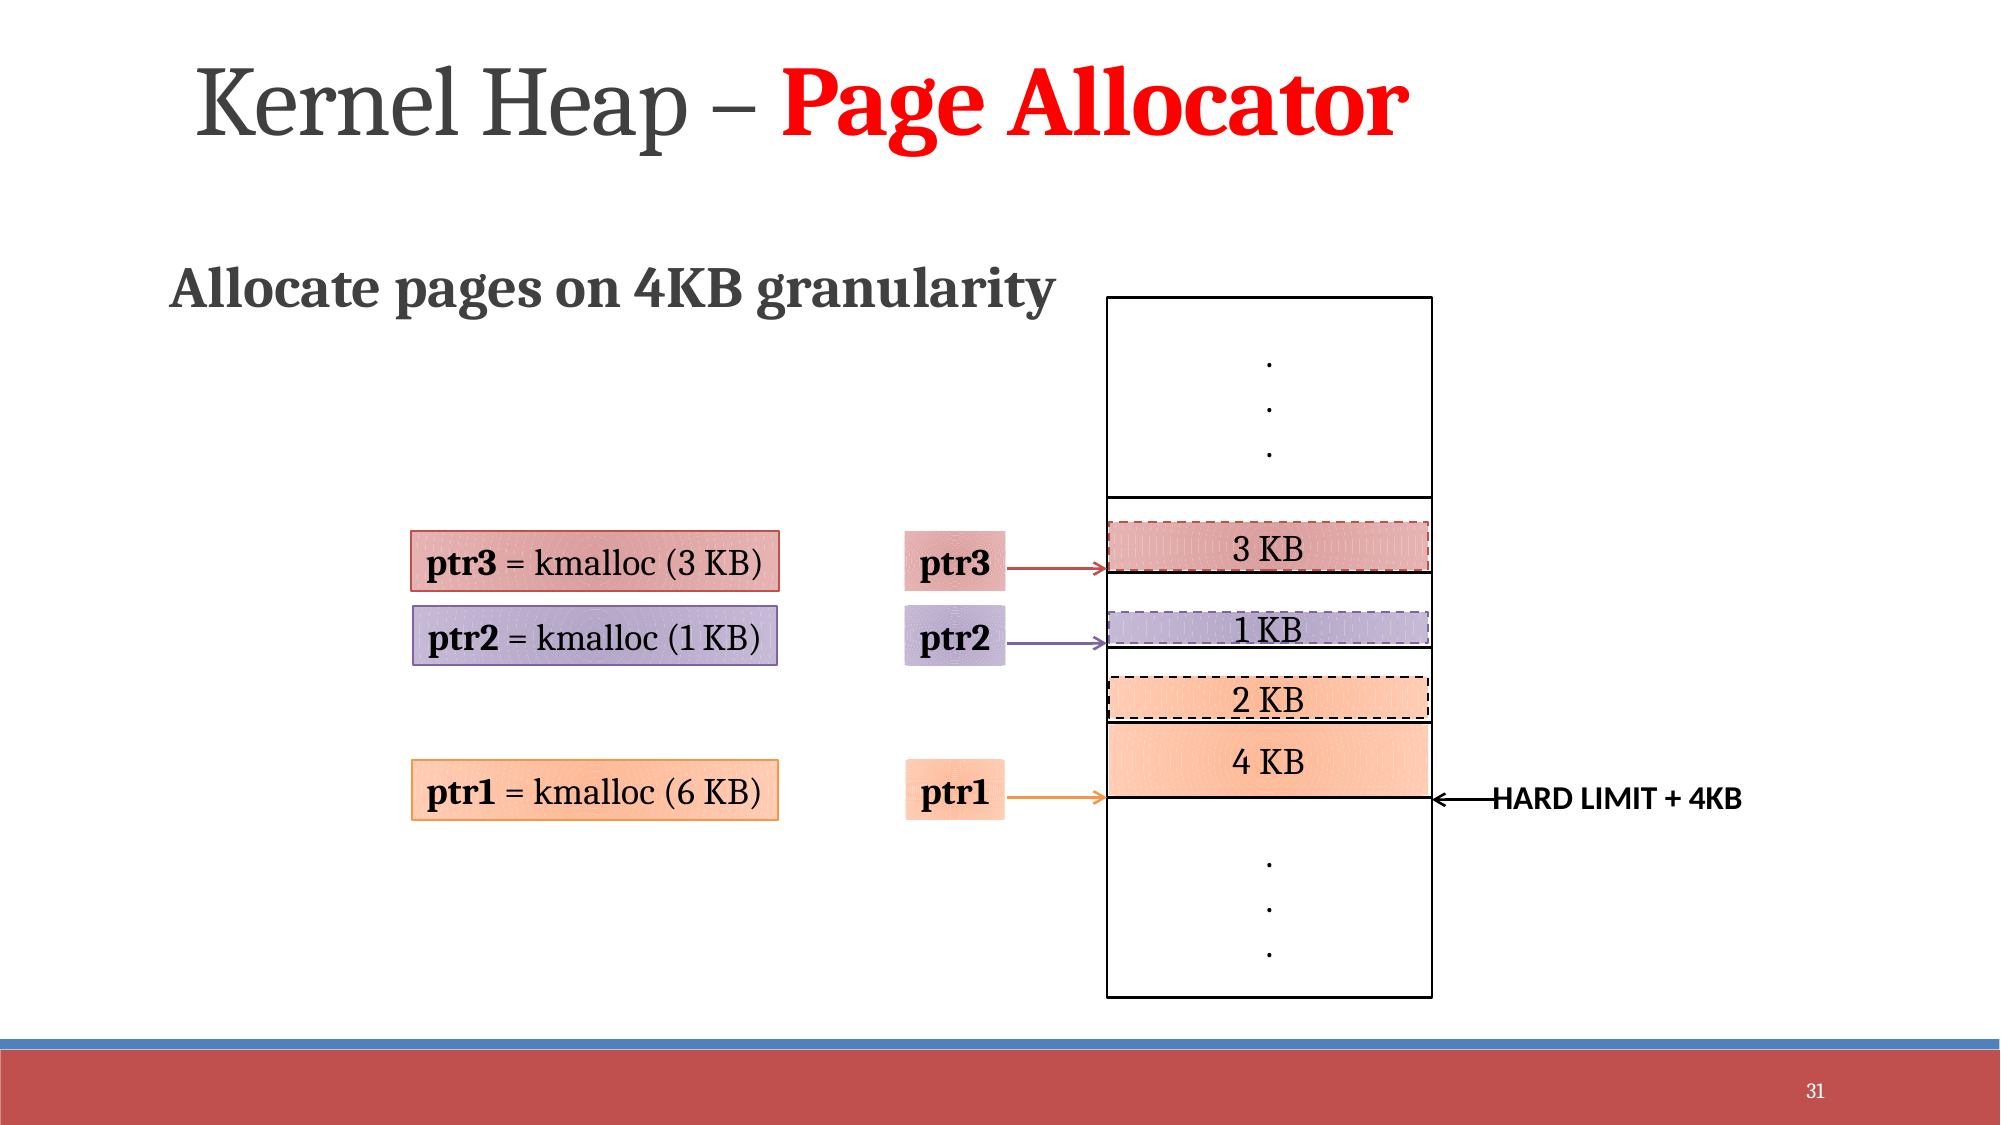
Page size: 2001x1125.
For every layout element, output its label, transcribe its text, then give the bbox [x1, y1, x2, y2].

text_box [1106, 296, 1761, 998]
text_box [418, 676, 1429, 822]
text_box Kernel Heap – Page Allocator [179, 46, 1830, 285]
list Allocate pages on 4KB granularity [156, 249, 1807, 910]
slide_number 31 [1624, 1059, 1840, 1120]
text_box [418, 521, 1429, 593]
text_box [418, 605, 1429, 667]
